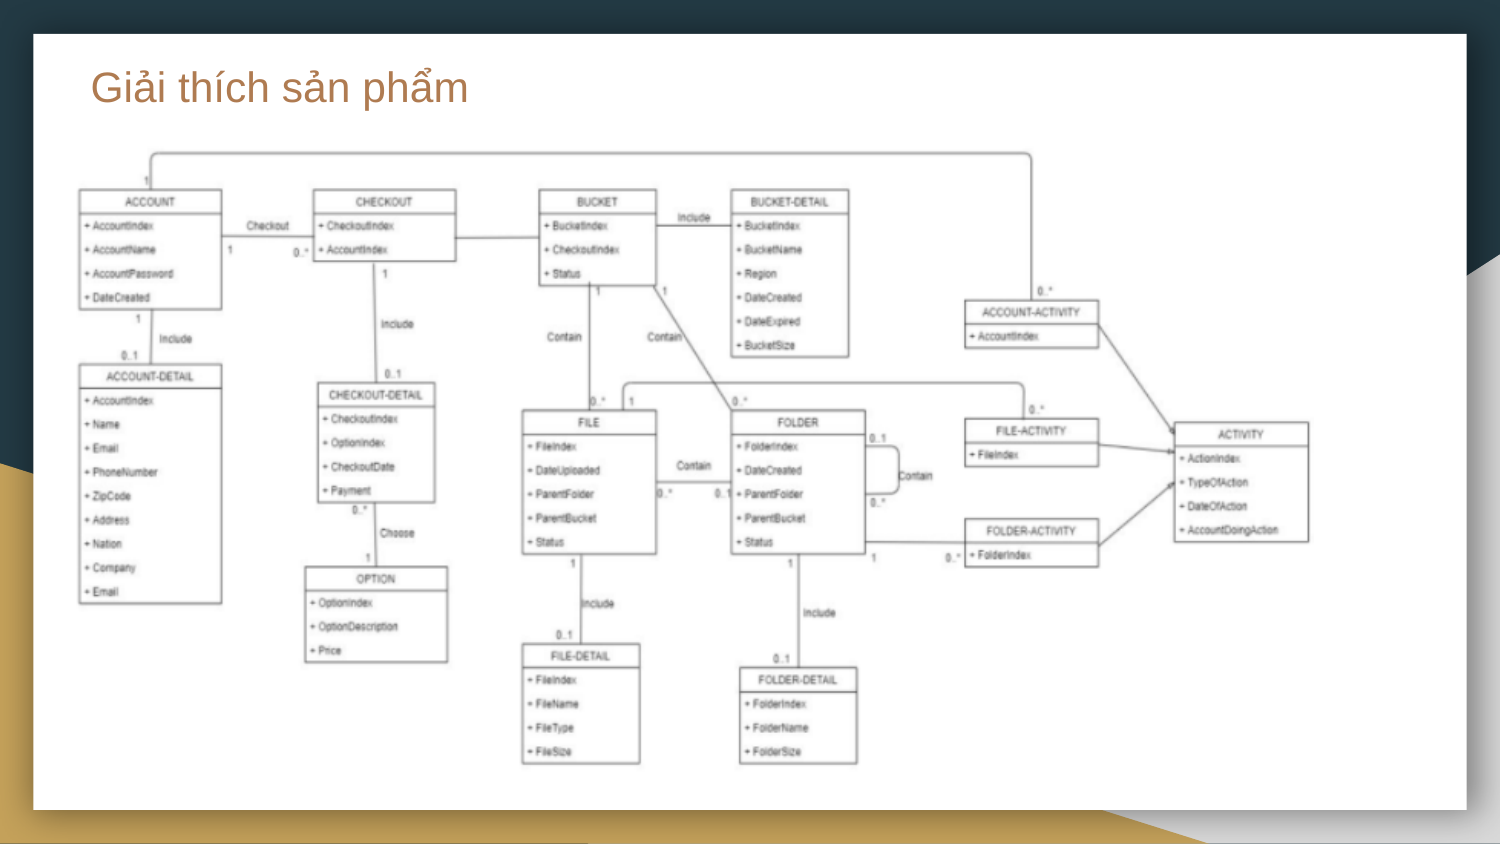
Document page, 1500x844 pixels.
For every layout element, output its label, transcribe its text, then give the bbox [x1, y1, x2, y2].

title Giải thích sản phẩm [75, 49, 1307, 127]
picture [68, 141, 1314, 782]
